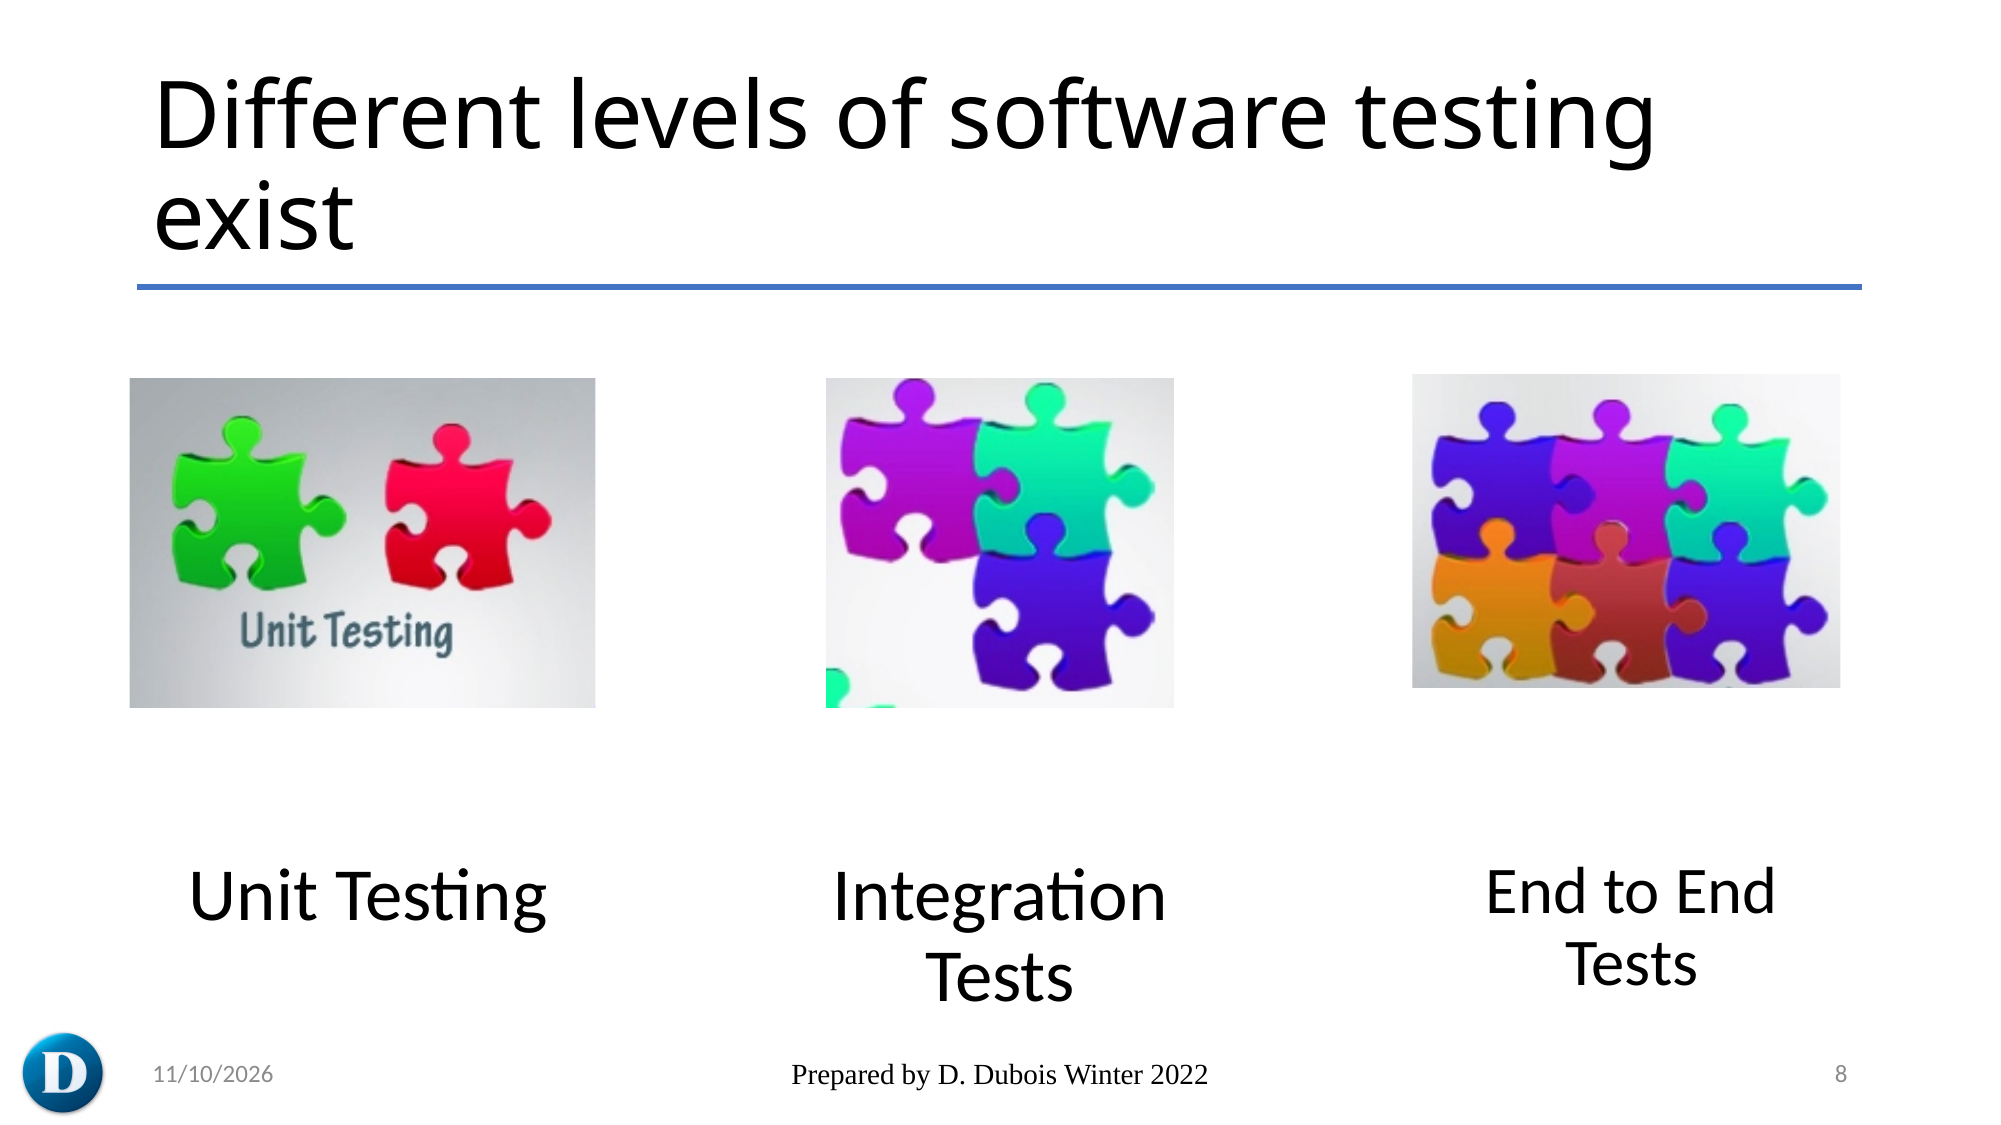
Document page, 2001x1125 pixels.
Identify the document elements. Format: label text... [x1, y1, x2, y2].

list Integration Tests [780, 848, 1220, 1008]
picture [1412, 374, 1841, 688]
picture [826, 378, 1174, 708]
picture [129, 378, 596, 708]
list Unit Testing [148, 848, 588, 1008]
picture [14, 1024, 111, 1121]
list End to End Tests [1412, 848, 1852, 1008]
footer Prepared by D. Dubois Winter 2022 [662, 1042, 1338, 1103]
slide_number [137, 1042, 588, 1103]
slide_number 8 [1412, 1042, 1863, 1103]
title Different levels of software testing exist [137, 59, 1863, 278]
